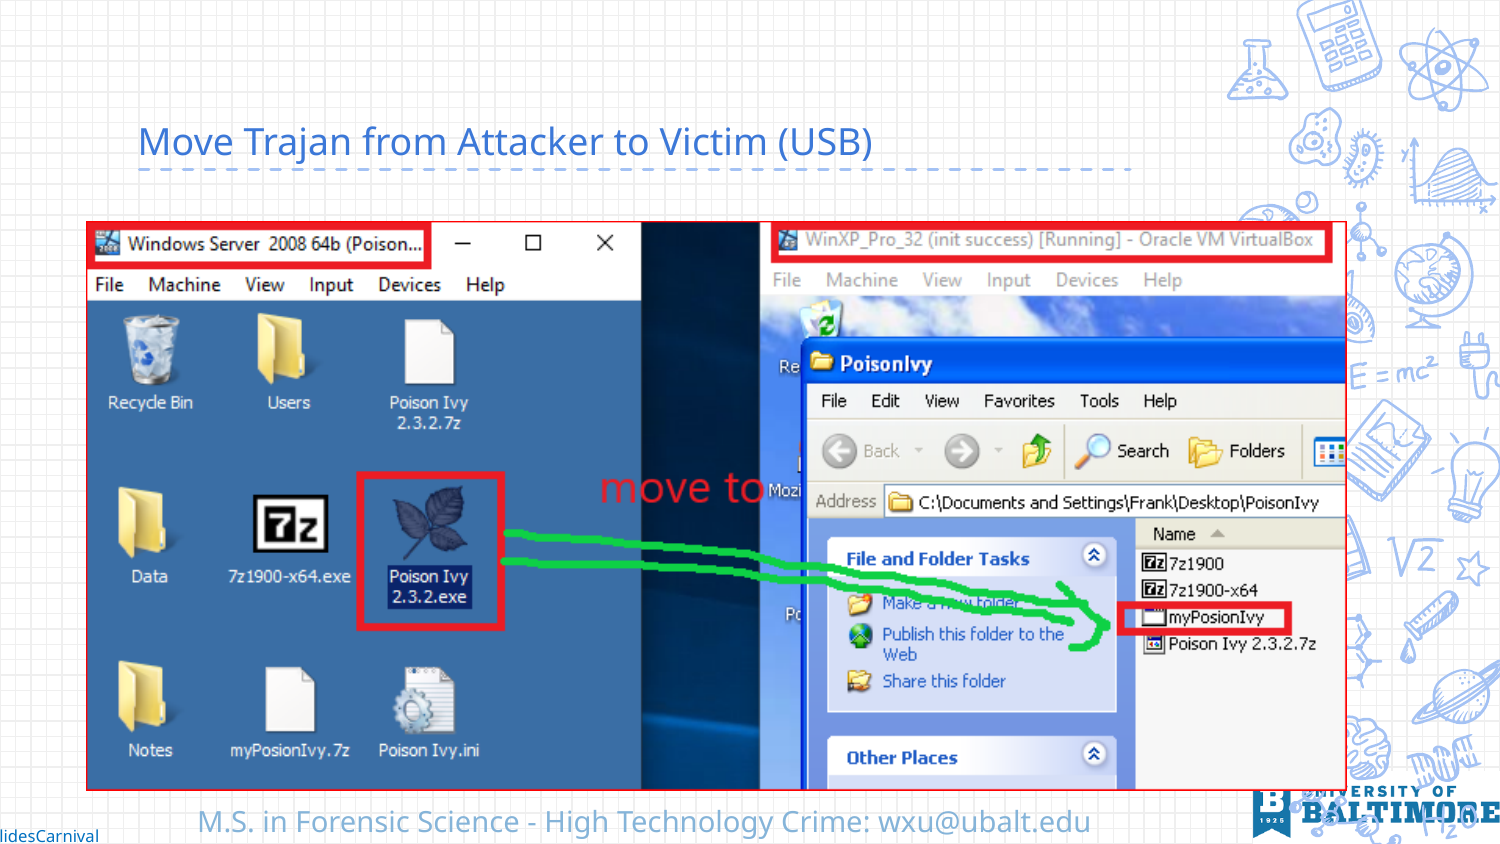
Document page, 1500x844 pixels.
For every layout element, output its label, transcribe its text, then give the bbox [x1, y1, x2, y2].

title Move Trajan from Attacker to Victim (USB) [122, 36, 1130, 178]
picture [1365, 817, 1376, 833]
picture [86, 221, 1500, 844]
picture [1327, 813, 1336, 822]
